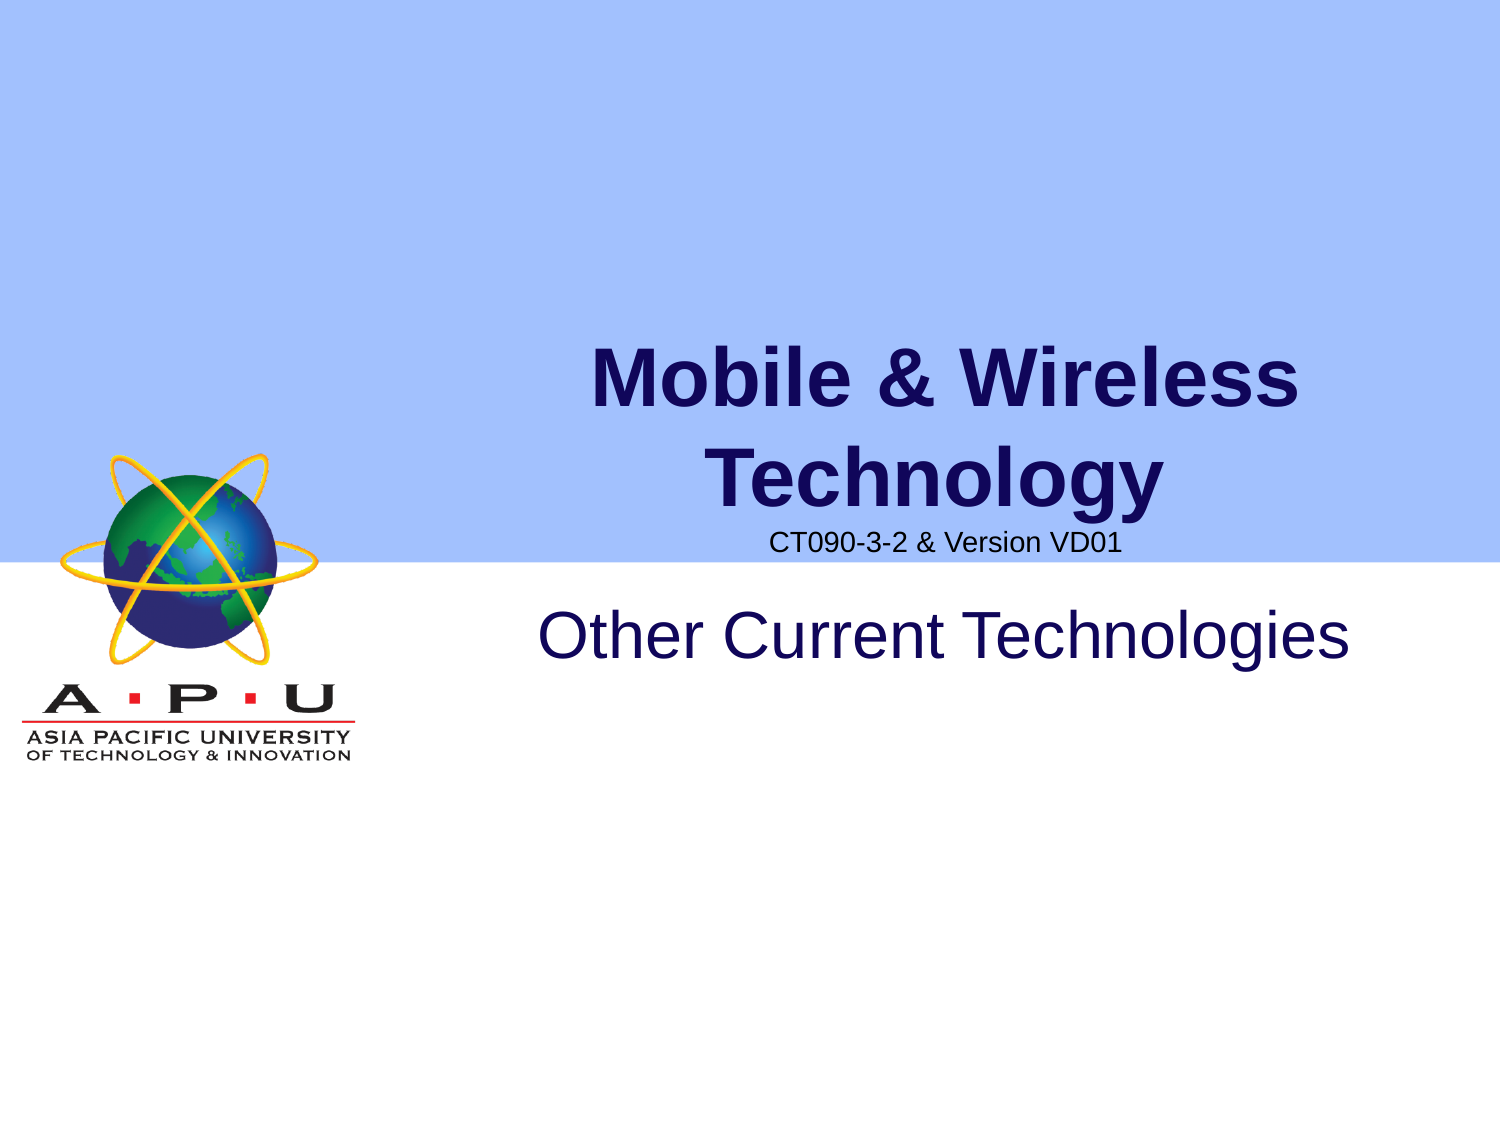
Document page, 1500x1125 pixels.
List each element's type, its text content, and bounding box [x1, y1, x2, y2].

subtitle Other Current Technologies [389, 584, 1500, 872]
title Mobile & Wireless Technology CT090-3-2 & Version VD01 [391, 315, 1500, 566]
picture [0, 412, 397, 805]
